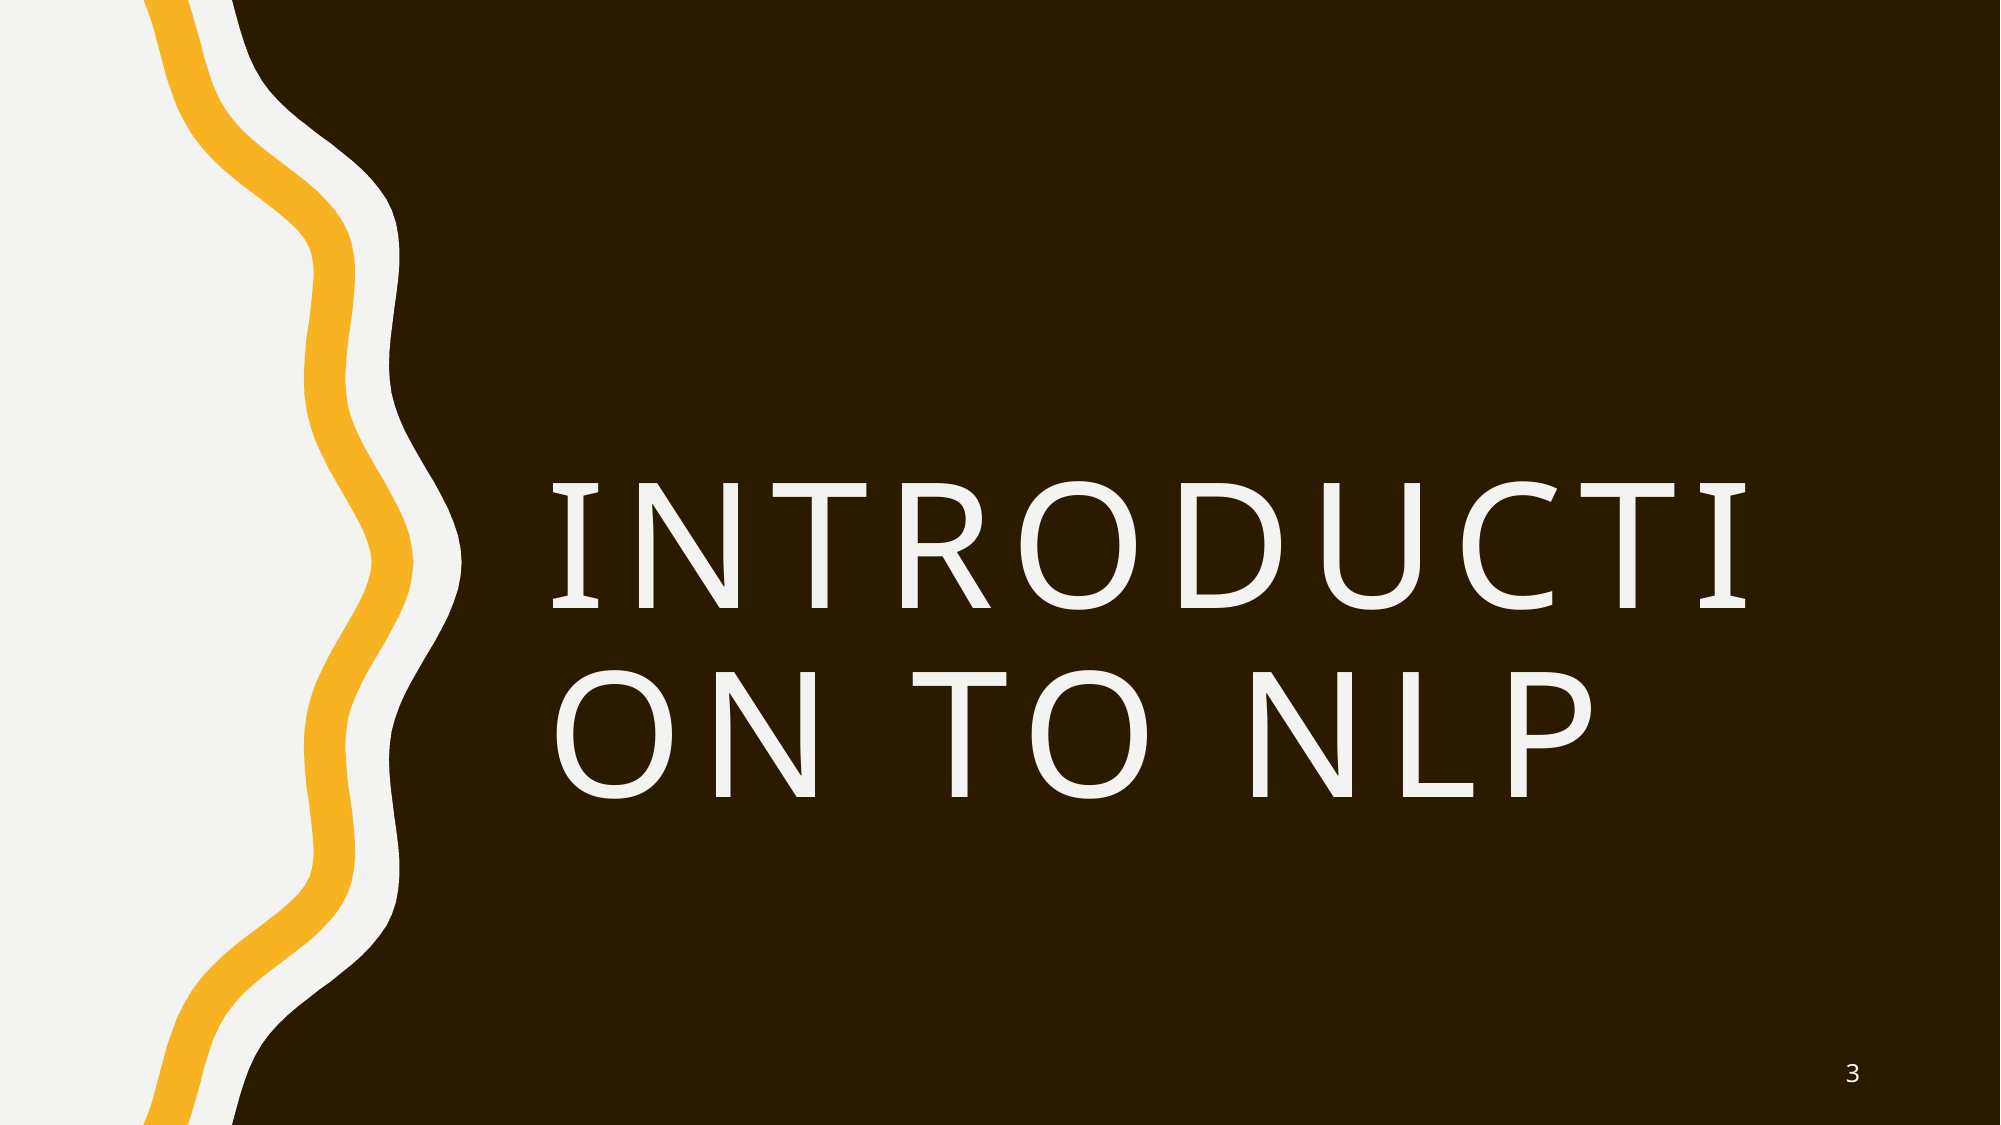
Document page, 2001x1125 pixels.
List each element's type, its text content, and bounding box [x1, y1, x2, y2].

title Introduction to NLP [531, 176, 1875, 843]
slide_number 3 [1630, 1045, 1875, 1103]
